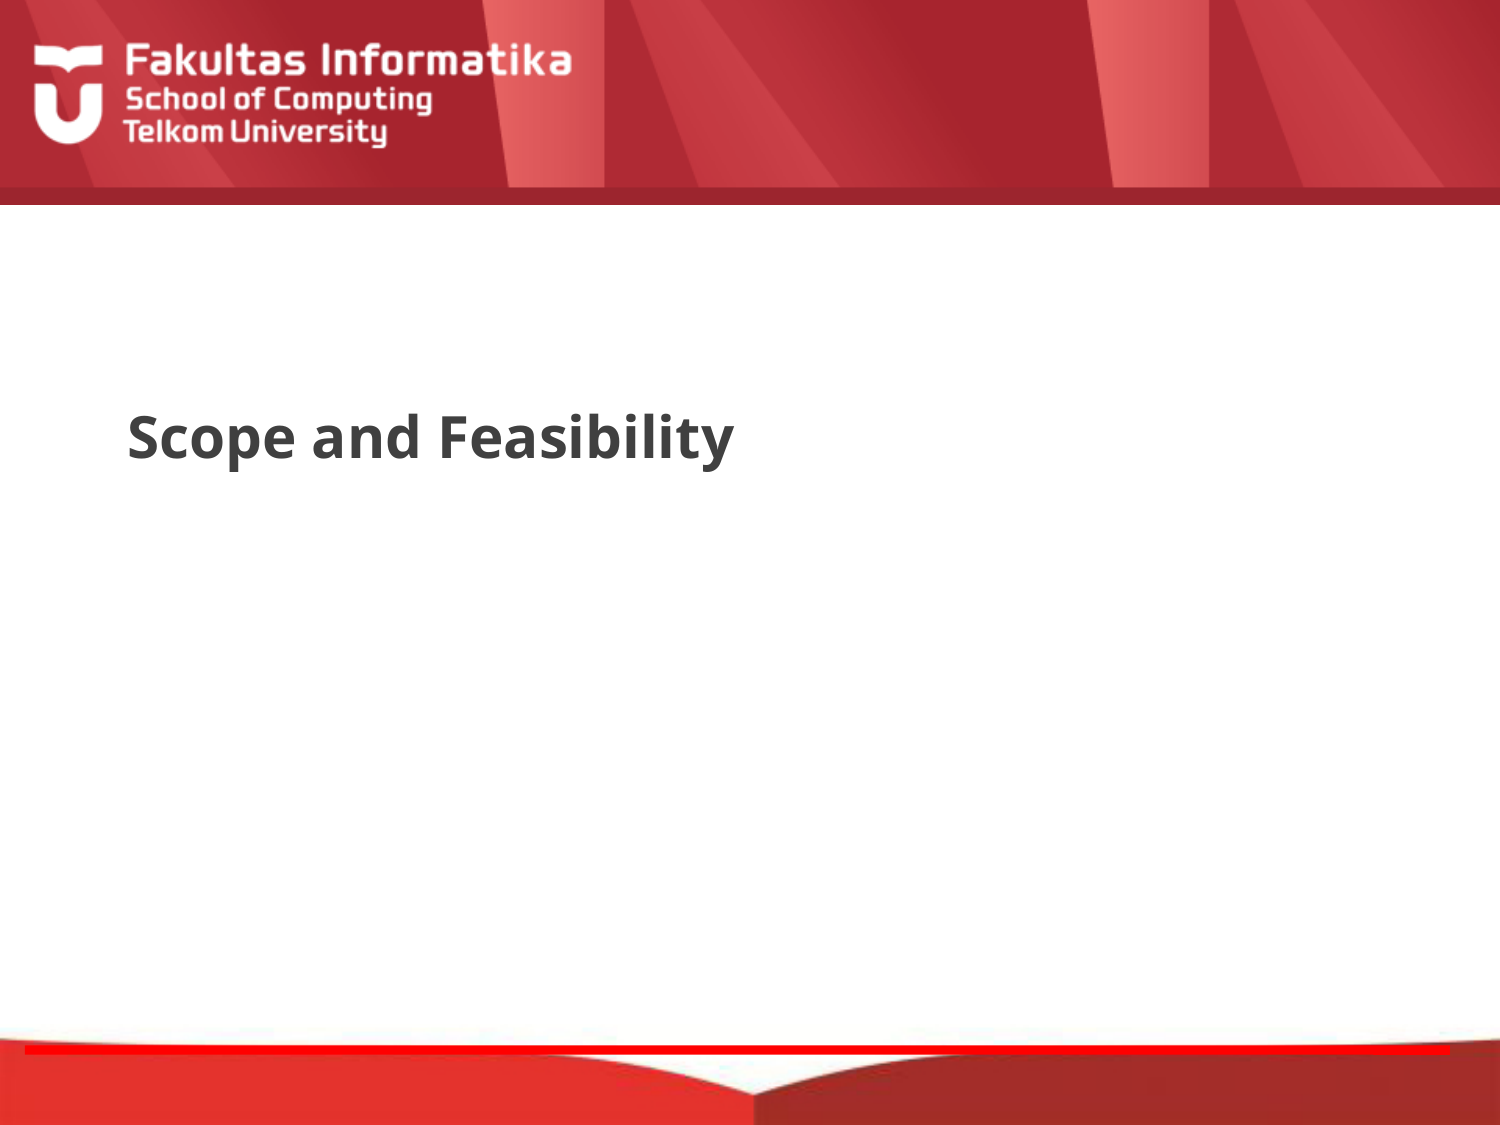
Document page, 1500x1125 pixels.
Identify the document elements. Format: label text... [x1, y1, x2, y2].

title Scope and Feasibility [112, 349, 1388, 591]
picture [0, 1024, 1500, 1125]
picture [0, 0, 1500, 205]
